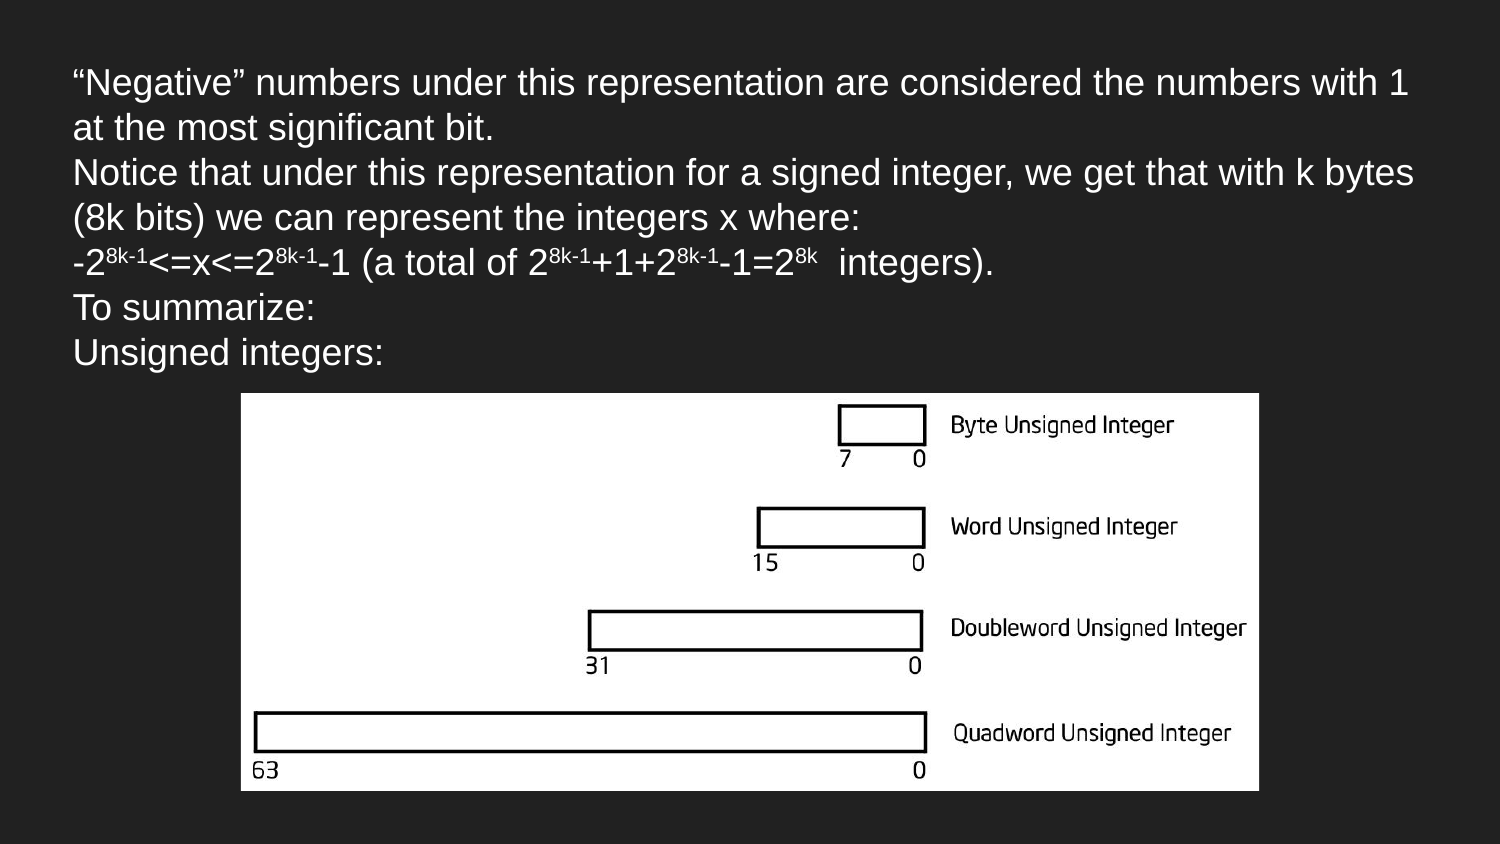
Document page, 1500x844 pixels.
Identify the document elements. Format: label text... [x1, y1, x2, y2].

picture [240, 392, 1260, 791]
text_box “Negative” numbers under this representation are considered the numbers with 1 at the most significant bit. Notice that under this representation for a signed integer, we get that with k bytes (8k bits) we can represent the integers x where: -28k-1<=x<=28k-1-1 (a total of 28k-1+1+28k-1-1=28k integers). To summarize: Unsigned integers: [57, 42, 1443, 388]
